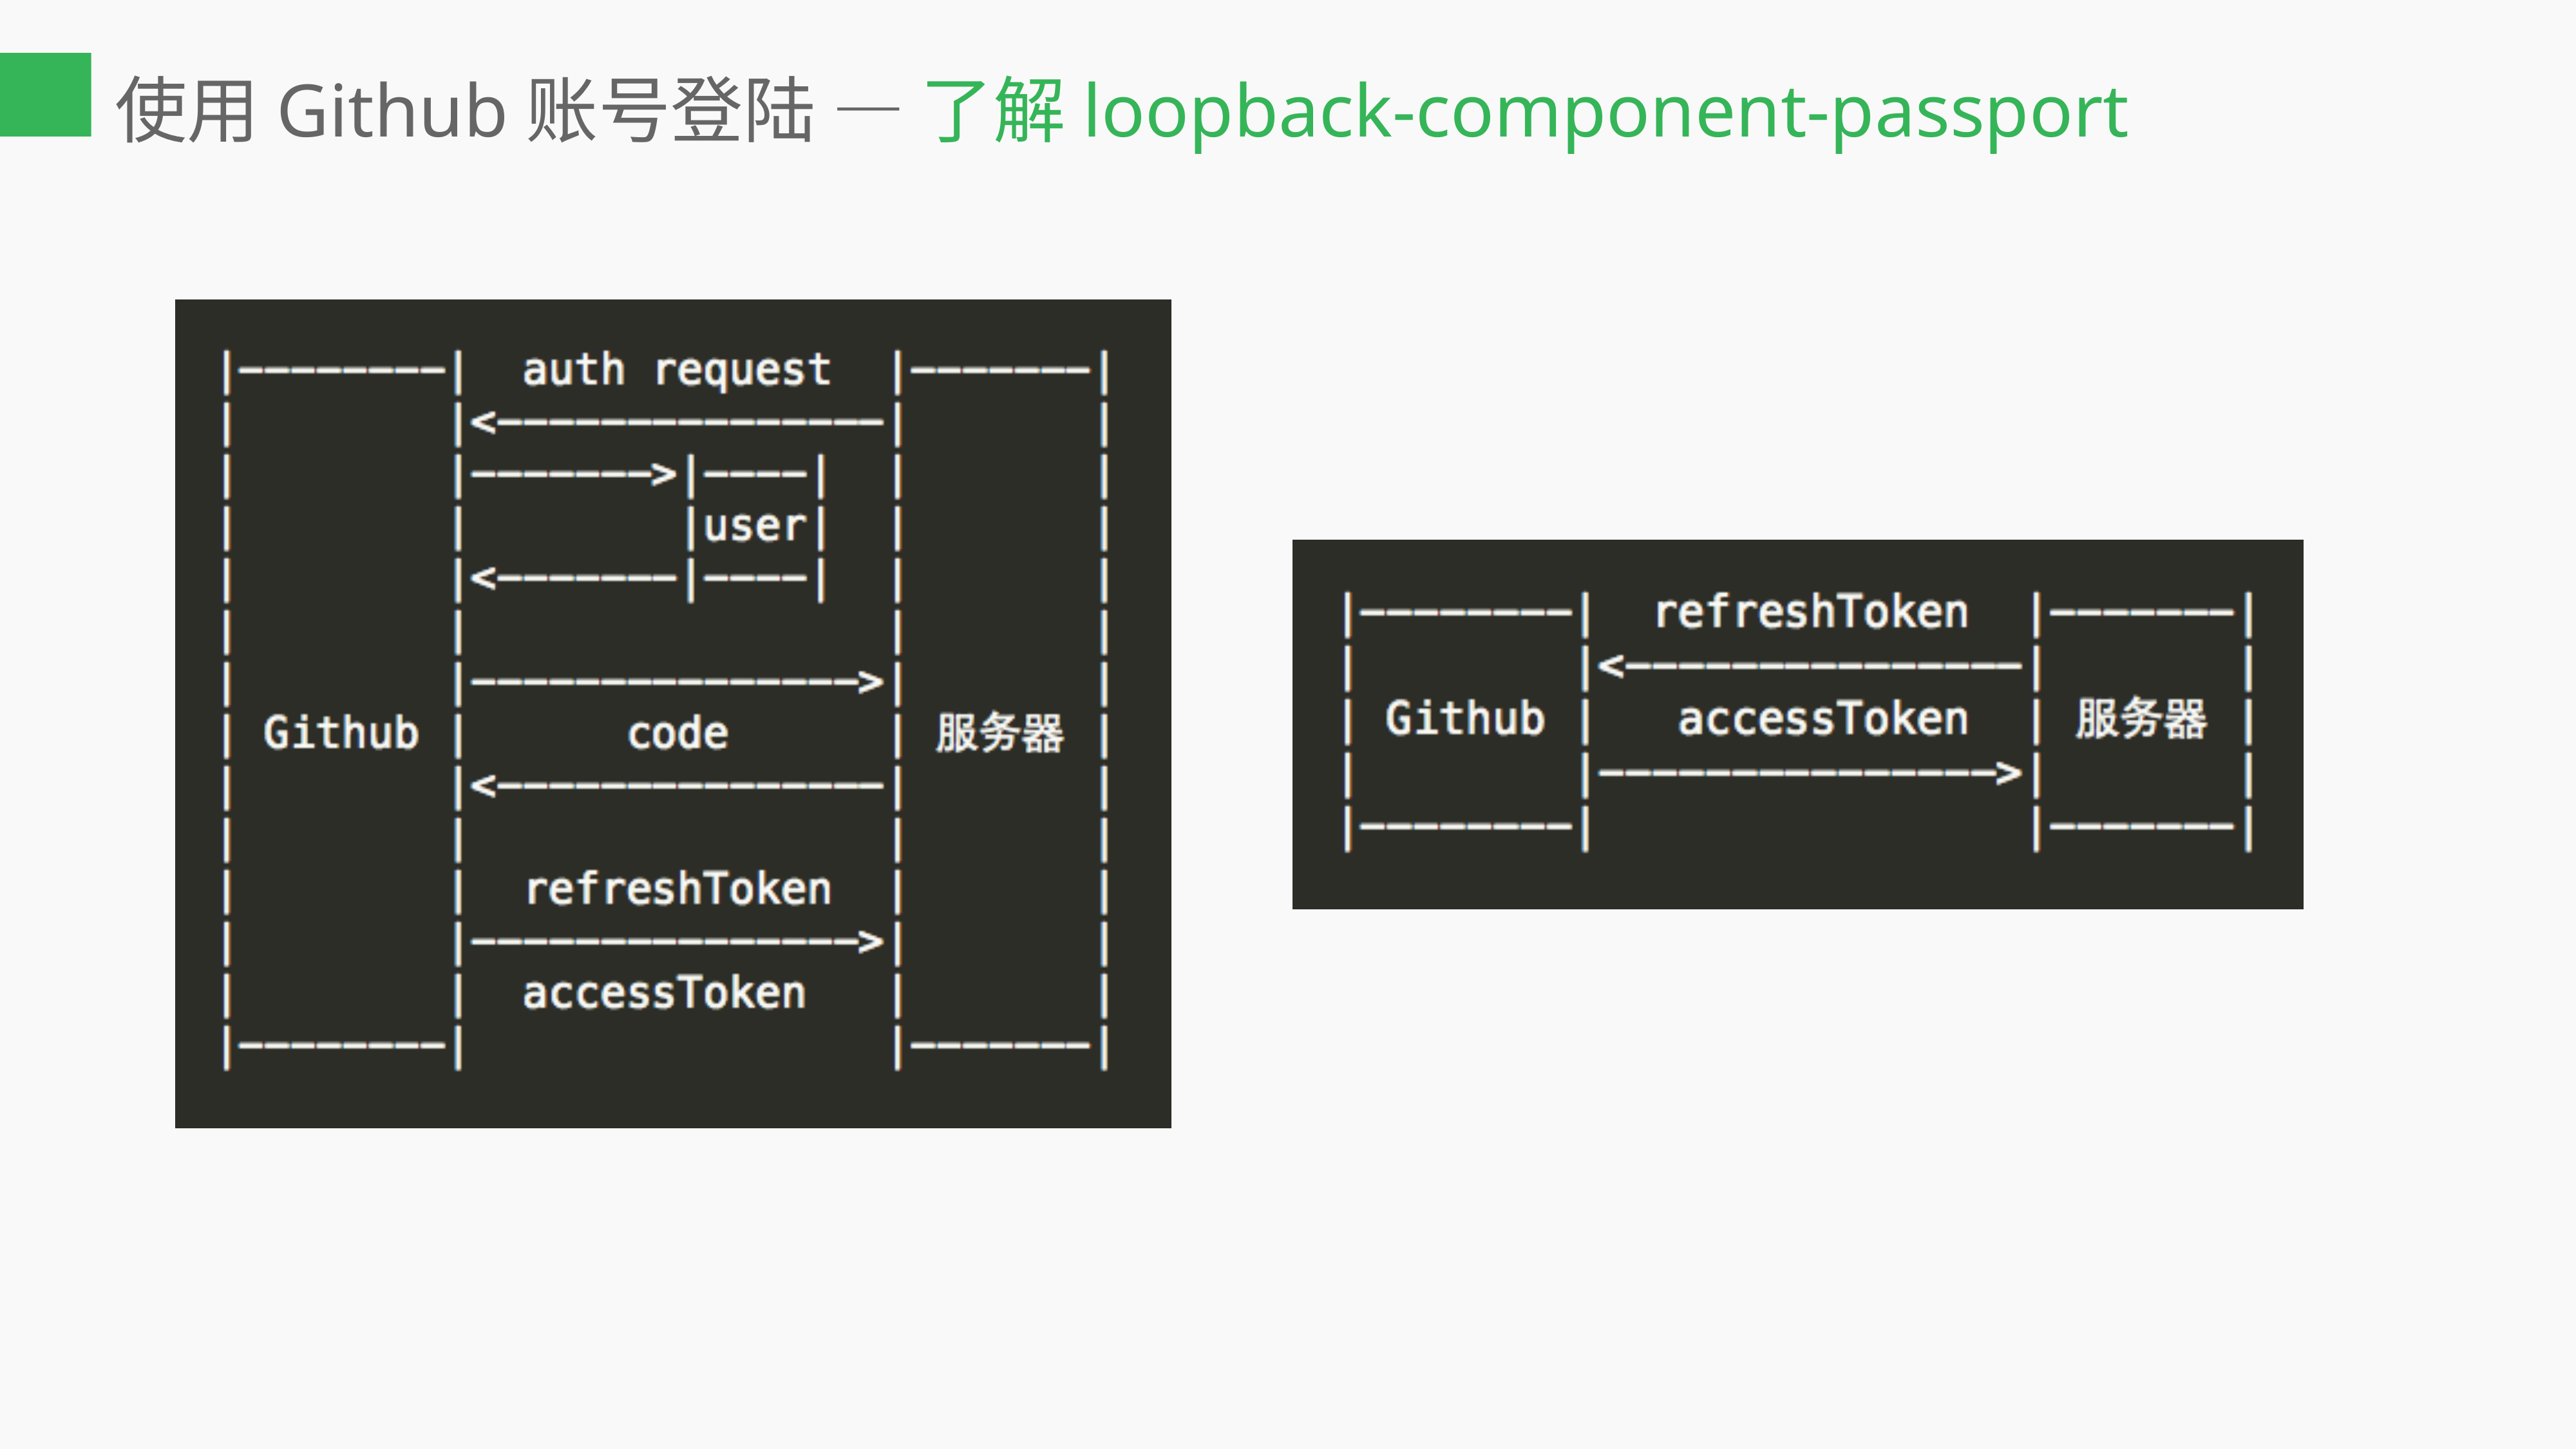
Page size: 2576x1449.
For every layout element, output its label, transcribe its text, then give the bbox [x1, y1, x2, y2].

picture [175, 299, 1171, 1128]
picture [1292, 540, 2304, 909]
text_box 使用Github账号登陆 — 了解loopback-component-passport [109, 32, 2540, 156]
text_box [0, 53, 91, 137]
